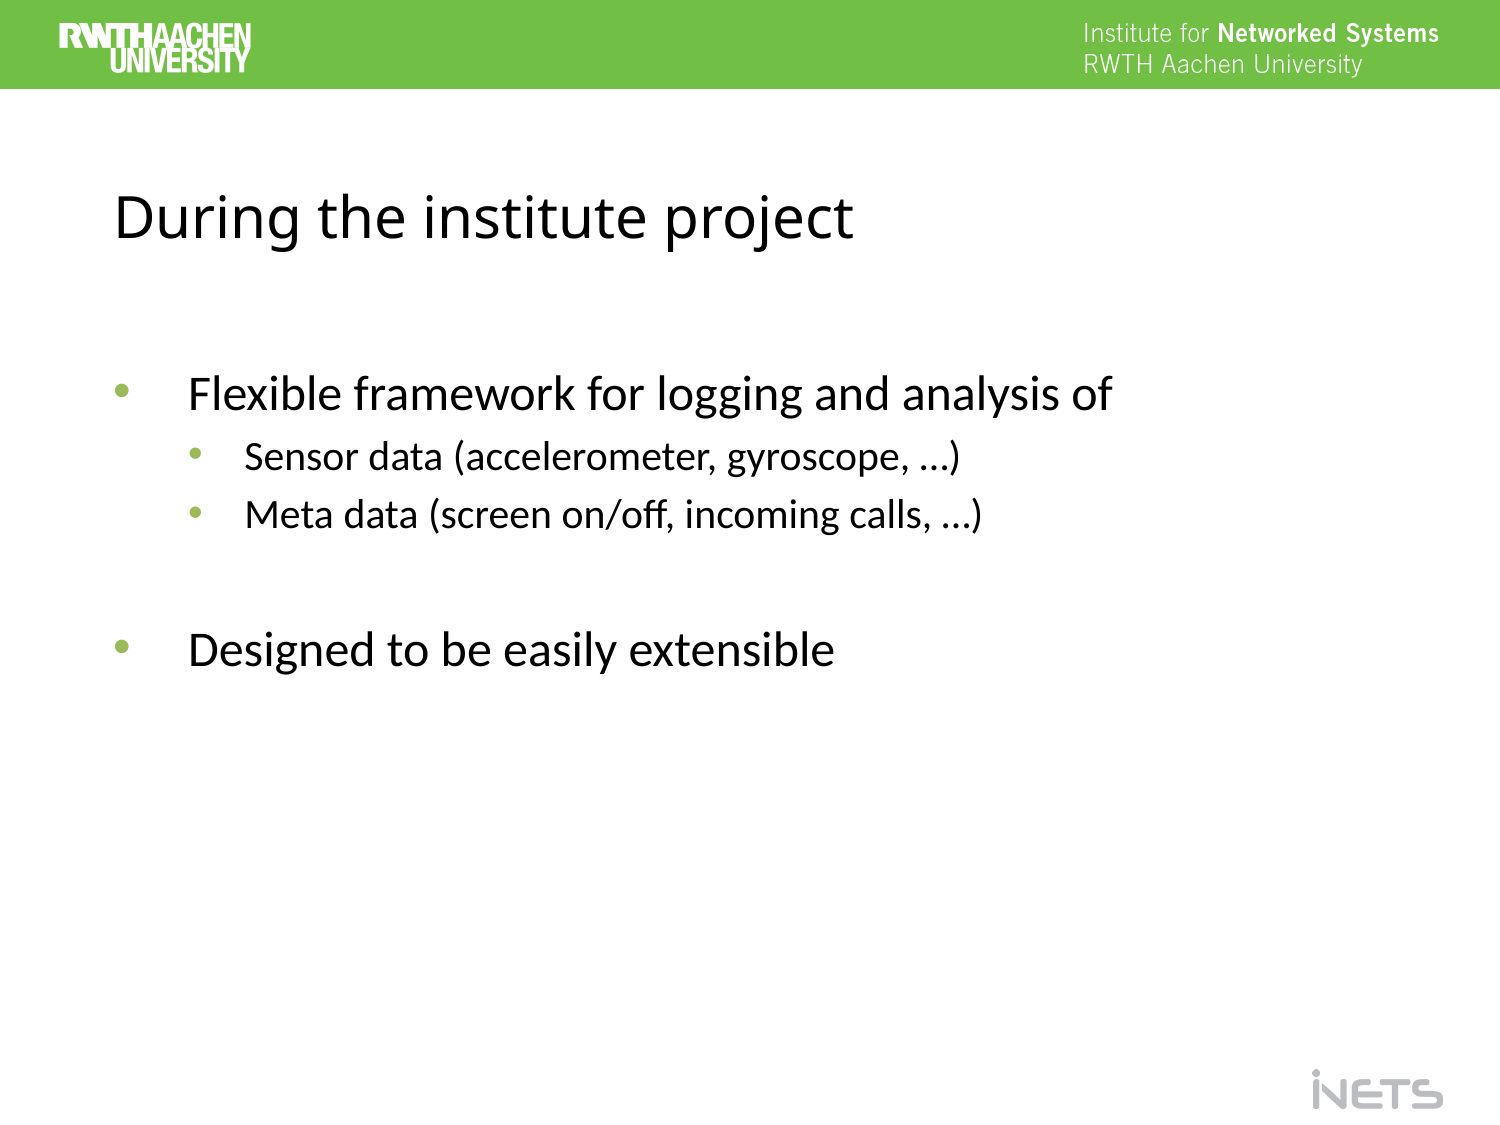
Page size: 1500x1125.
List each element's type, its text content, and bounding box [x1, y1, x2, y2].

title During the institute project [98, 172, 1402, 258]
list Flexible framework for logging and analysis of Sensor data (accelerometer, gyroscope, …) Meta data (screen on/off, incoming calls, …) Designed to be easily extensible [98, 352, 1402, 961]
picture [1312, 1069, 1443, 1109]
picture [0, 0, 1500, 89]
